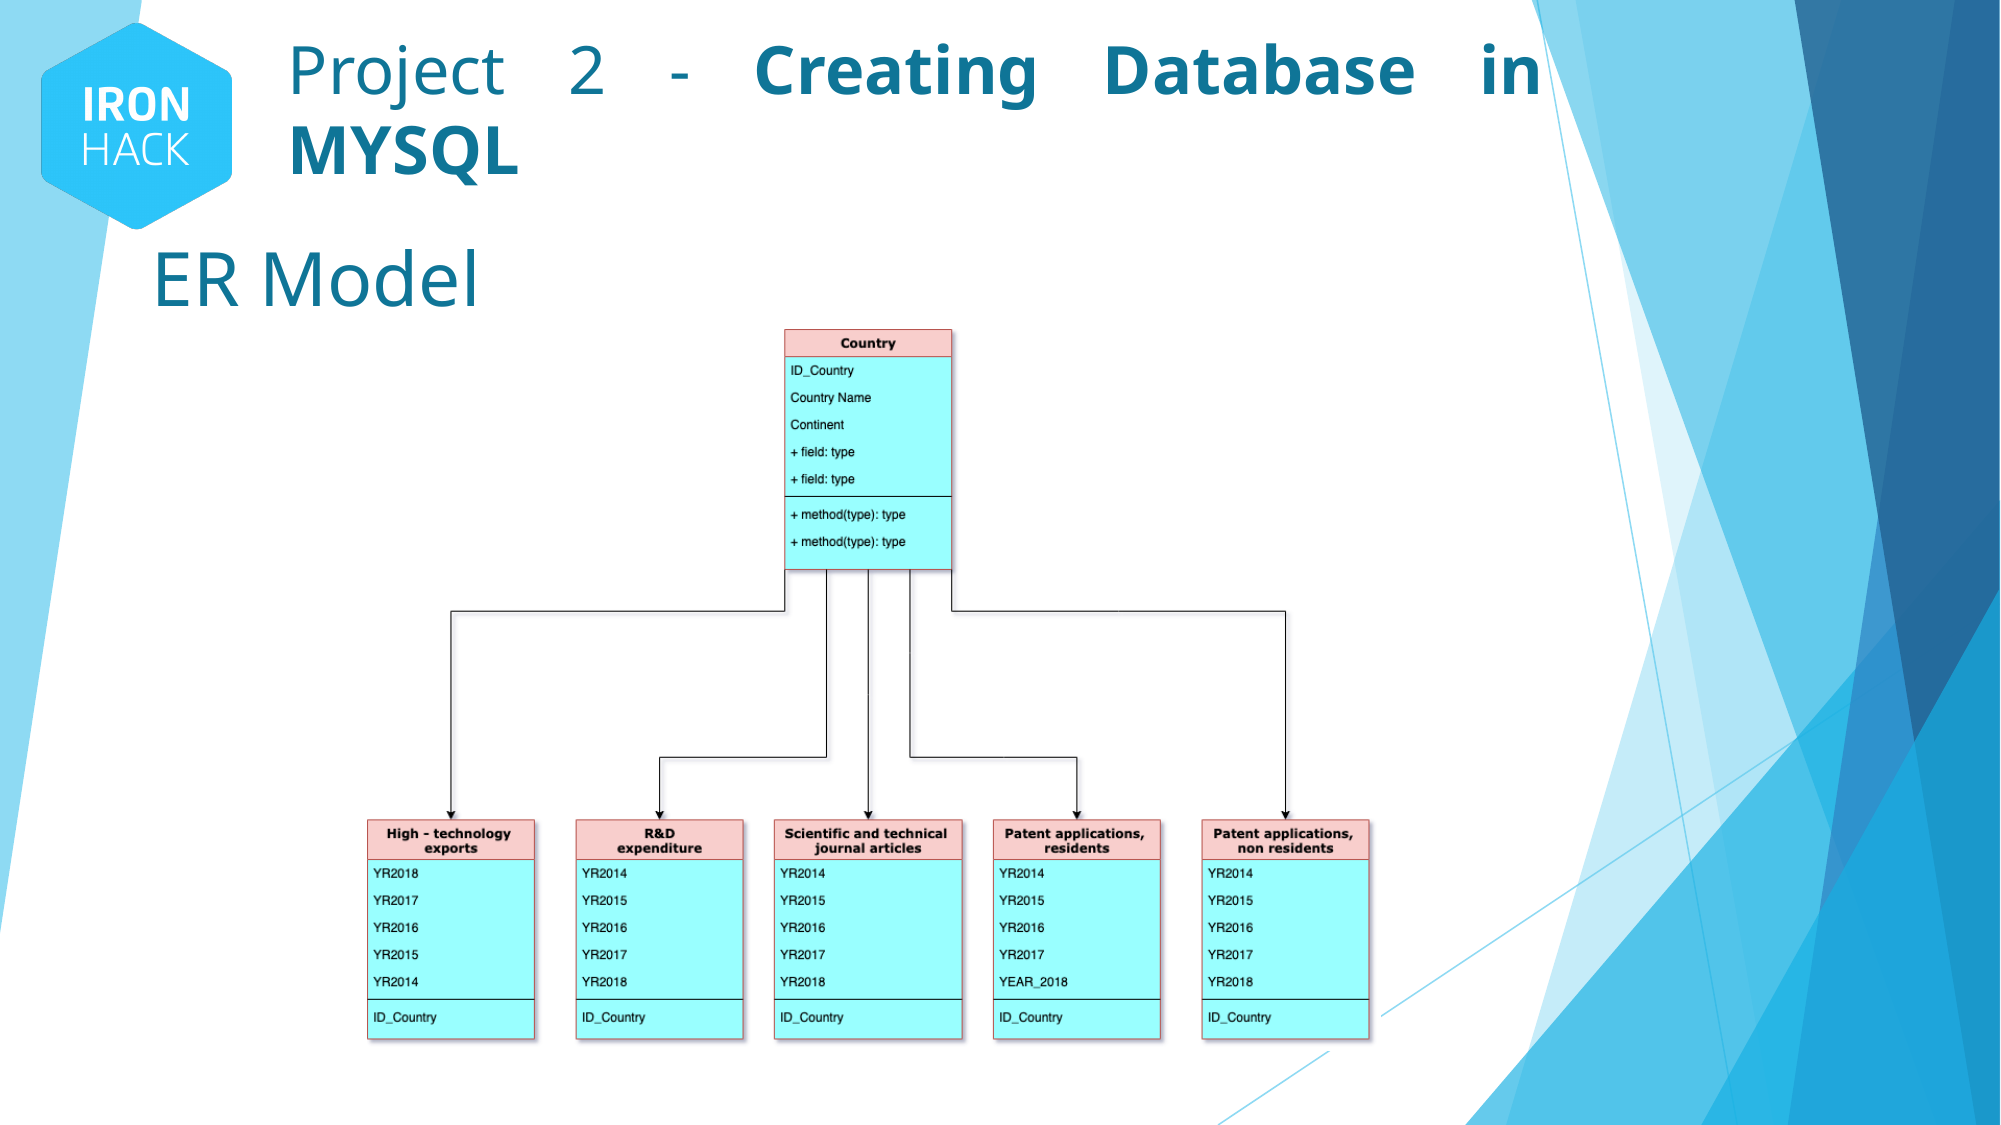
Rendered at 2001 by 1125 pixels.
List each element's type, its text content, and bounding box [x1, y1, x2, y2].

text_box ER Model [136, 224, 875, 330]
picture [367, 329, 1381, 1051]
picture [0, 0, 274, 263]
title Project 2 - Creating Database in MYSQL [278, 56, 1559, 196]
